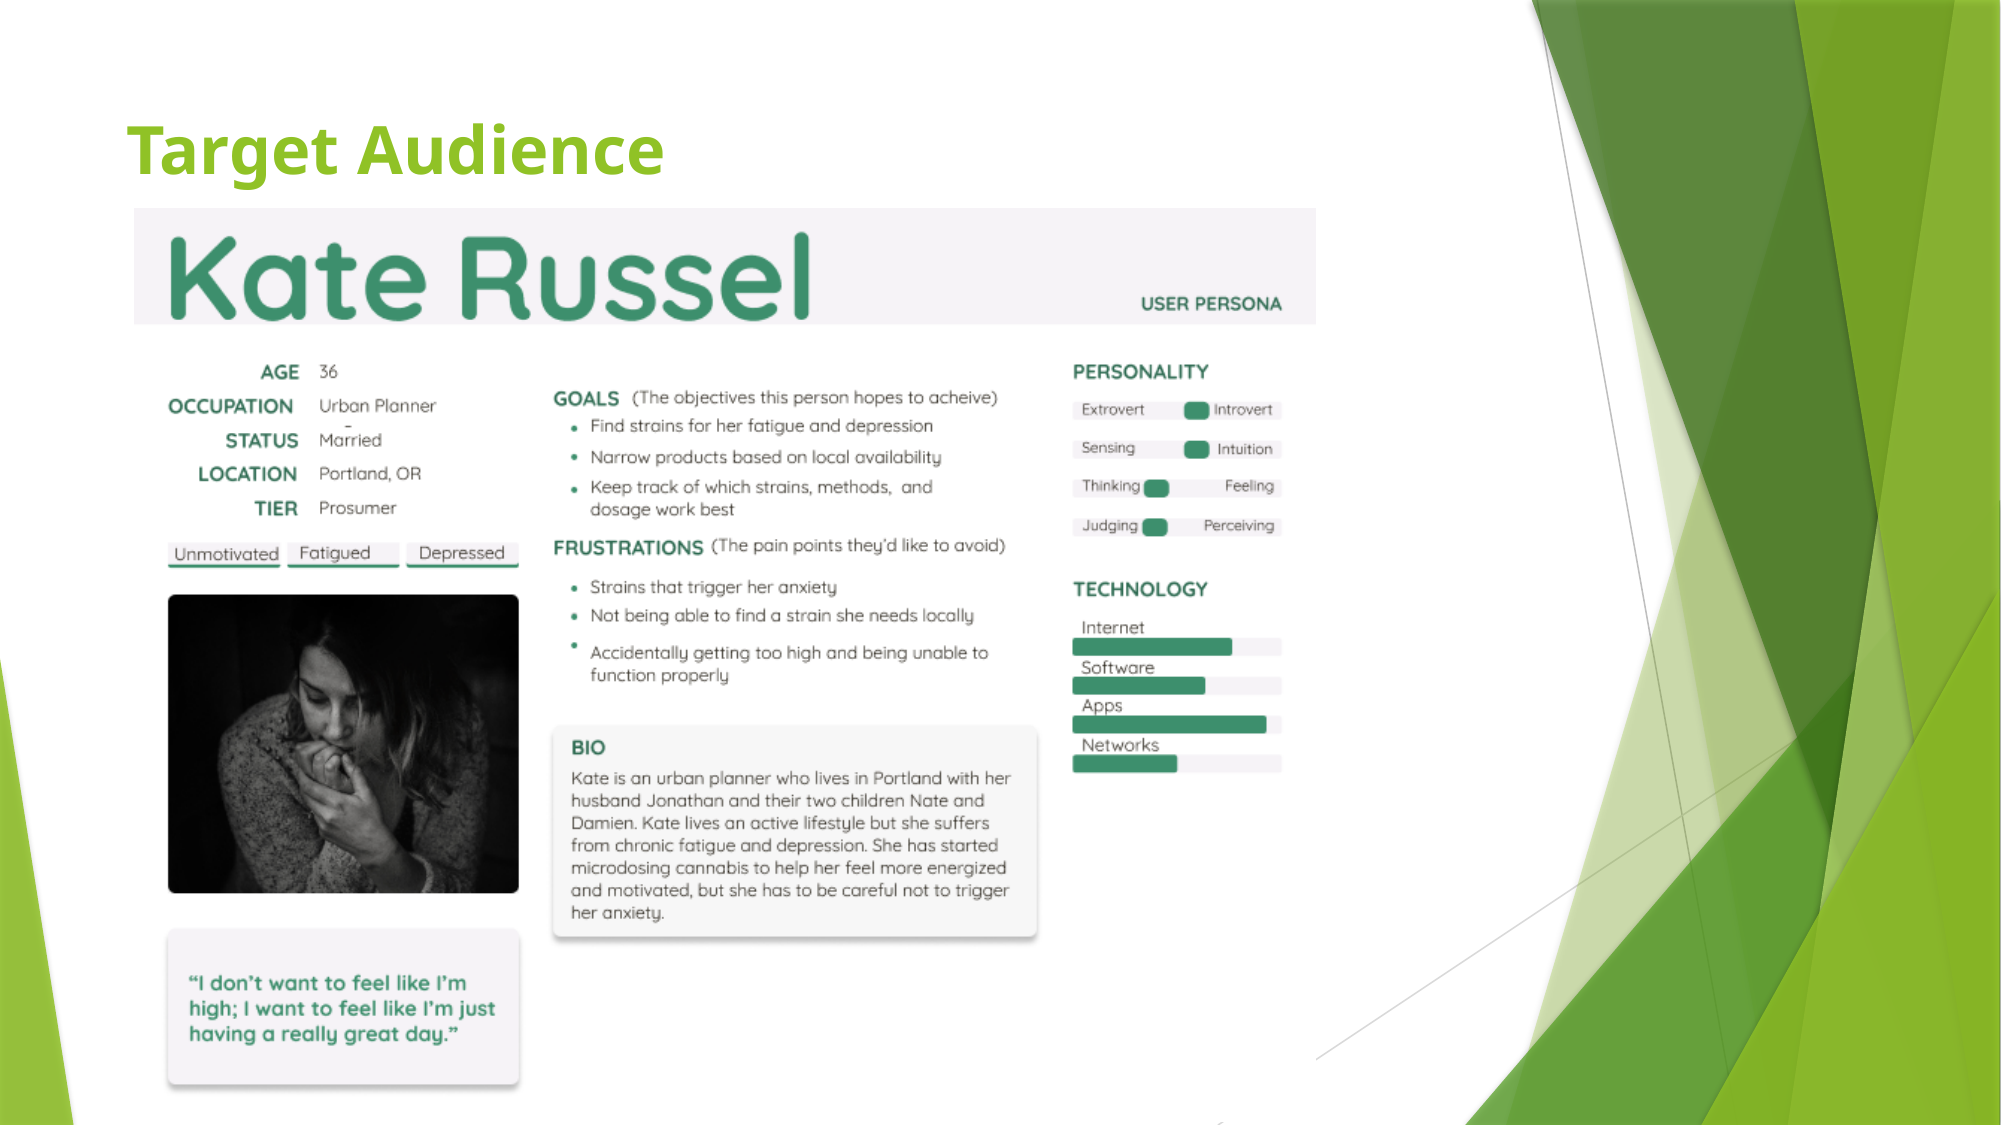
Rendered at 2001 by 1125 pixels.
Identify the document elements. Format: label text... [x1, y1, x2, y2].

title Target Audience [111, 99, 1522, 317]
picture [133, 207, 1317, 1122]
